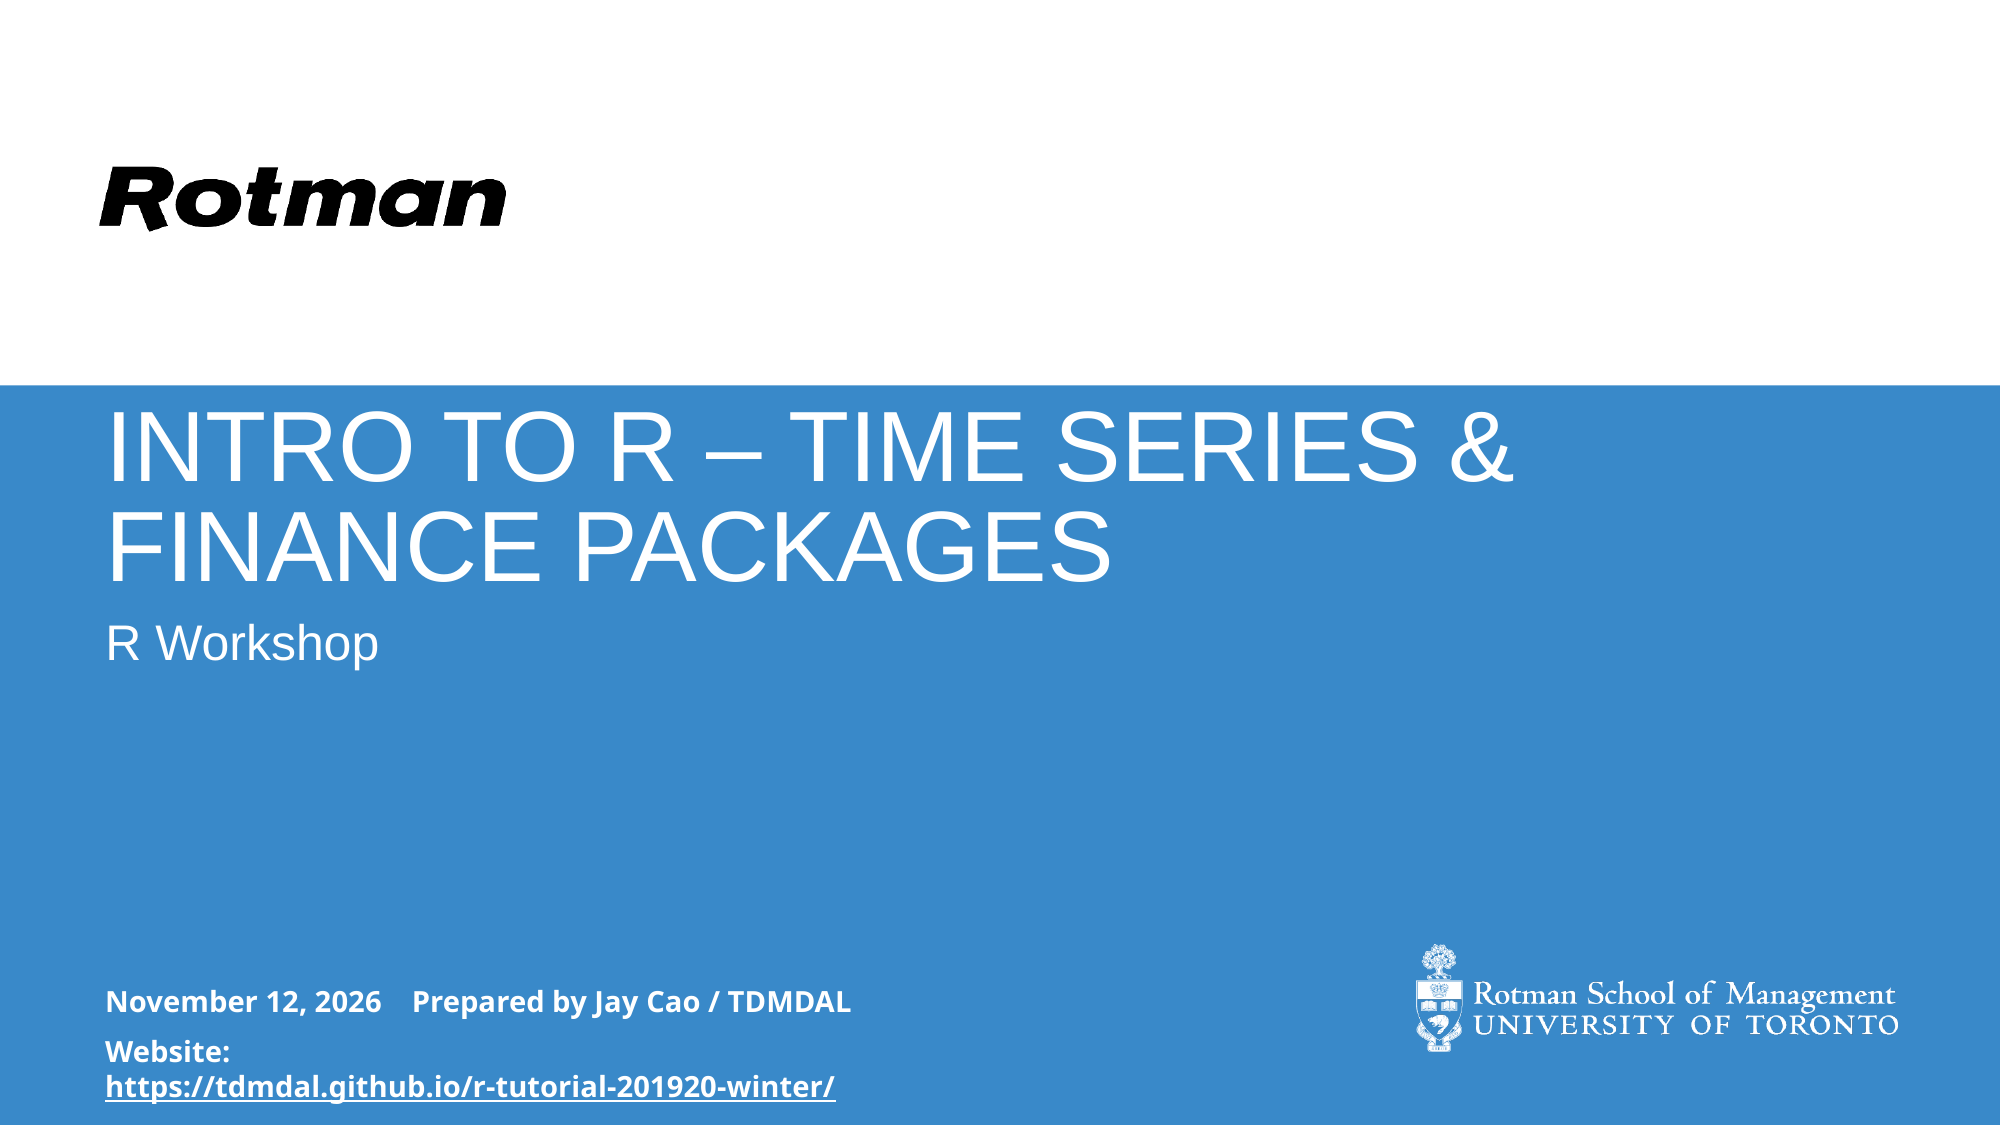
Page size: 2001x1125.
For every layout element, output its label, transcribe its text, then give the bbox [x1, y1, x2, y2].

picture [78, 143, 528, 260]
picture [1416, 944, 1898, 1052]
text_box February 25, 2020 Prepared by Jay Cao / TDMDAL [90, 975, 1402, 1031]
title Intro to R – Time Series & Finance Packages [90, 385, 1791, 609]
list R Workshop [90, 609, 1792, 776]
text_box Website: https://tdmdal.github.io/r-tutorial-201920-winter/ [90, 1026, 874, 1116]
